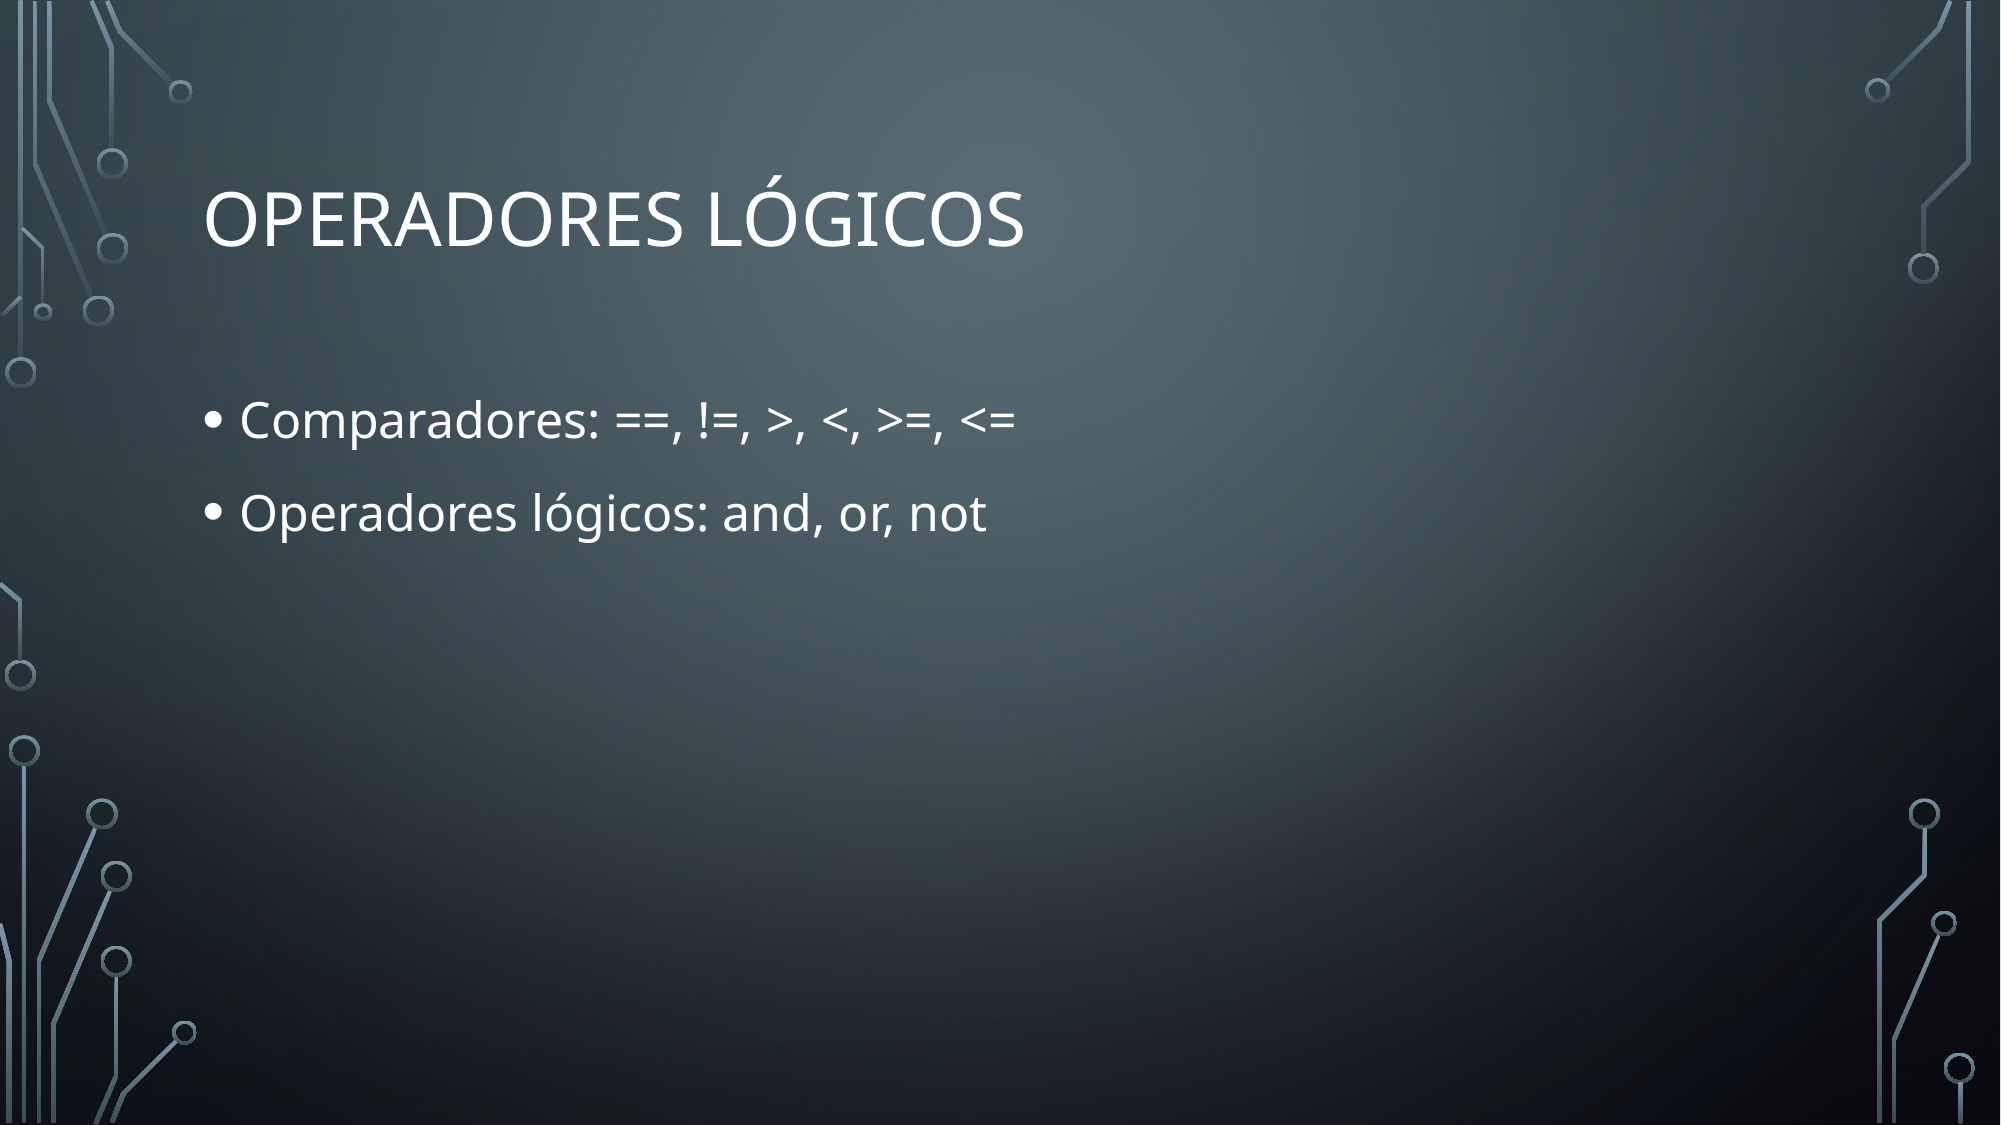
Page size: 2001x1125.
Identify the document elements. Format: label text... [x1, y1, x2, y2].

title Operadores lógicos [187, 101, 1813, 344]
list Comparadores: ==, !=, >, <, >=, <= Operadores lógicos: and, or, not [187, 369, 1813, 950]
